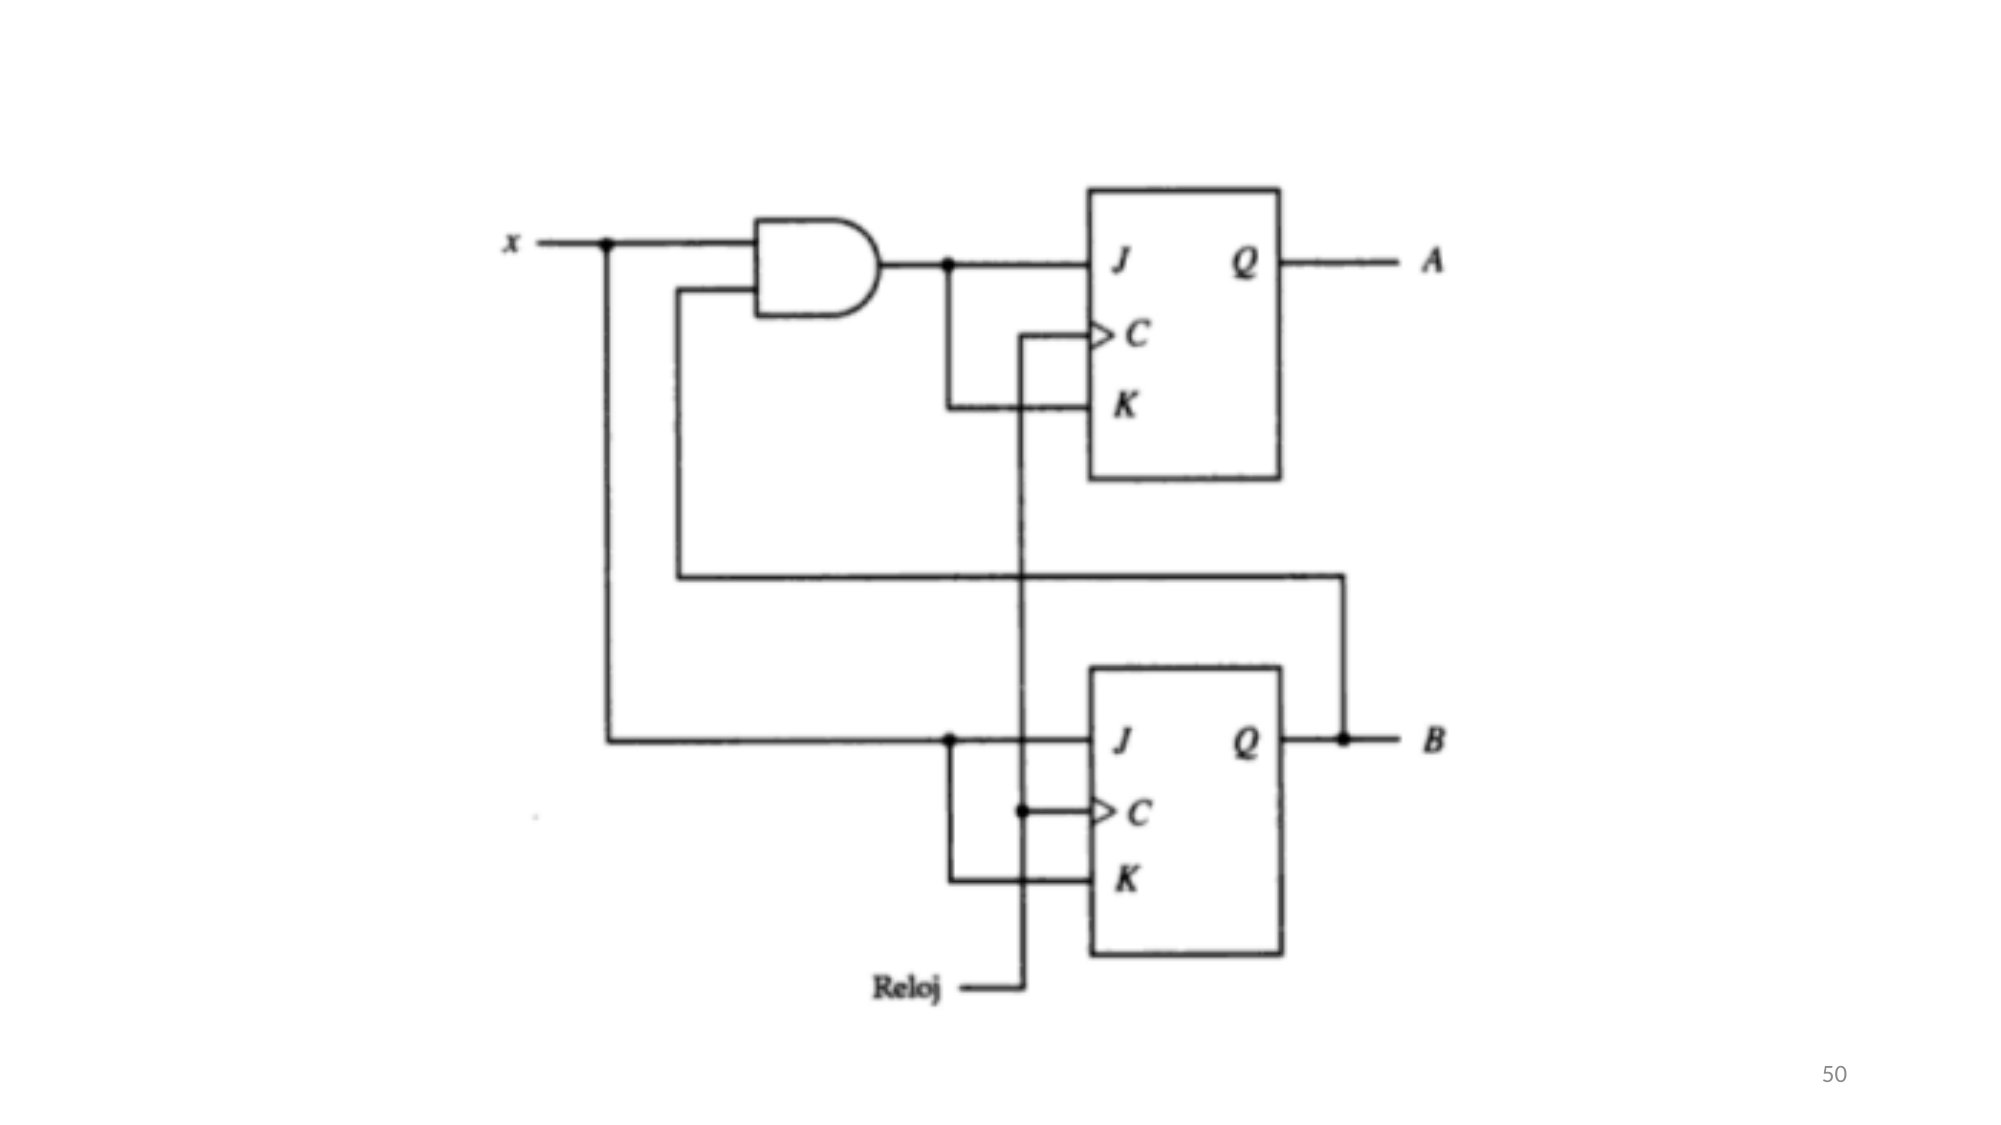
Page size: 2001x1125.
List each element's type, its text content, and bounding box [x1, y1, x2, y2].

slide_number 50 [1412, 1042, 1863, 1103]
picture [473, 167, 1481, 1014]
